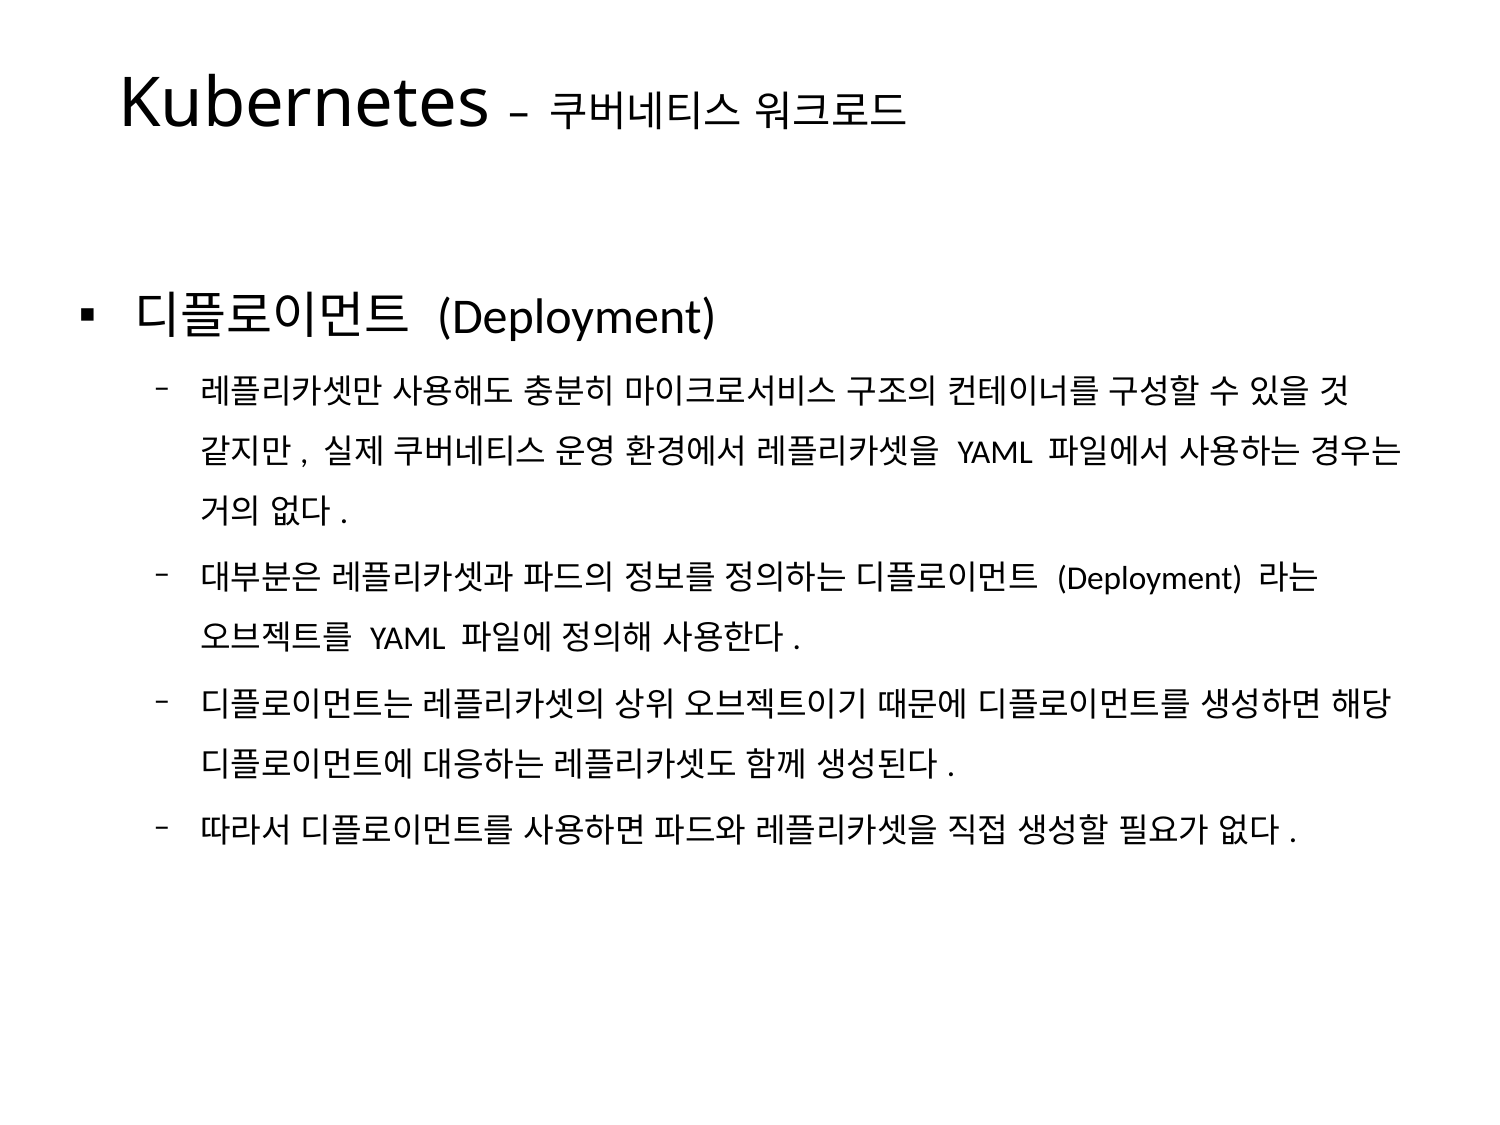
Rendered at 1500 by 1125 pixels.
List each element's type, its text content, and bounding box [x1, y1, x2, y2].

title Kubernetes – 쿠버네티스 워크로드 [103, 59, 1397, 246]
list 디플로이먼트 (Deployment) 레플리카셋만 사용해도 충분히 마이크로서비스 구조의 컨테이너를 구성할 수 있을 것 같지만, 실제 쿠버네티스 운영 환경에서 레플리카셋을 YAML 파일에서 사용하는 경우는 거의 없다. 대부분은 레플리카셋과 파드의 정보를 정의하는 디플로이먼트 (Deployment) 라는 오브젝트를 YAML 파일에 정의해 사용한다. 디플로이먼트는 레플리카셋의 상위 오브젝트이기 때문에 디플로이먼트를 생성하면 해당 디플로이먼트에 대응하는 레플리카셋도 함께 생성된다. 따라서 디플로이먼트를 사용하면 파드와 레플리카셋을 직접 생성할 필요가 없다. [63, 246, 1437, 991]
